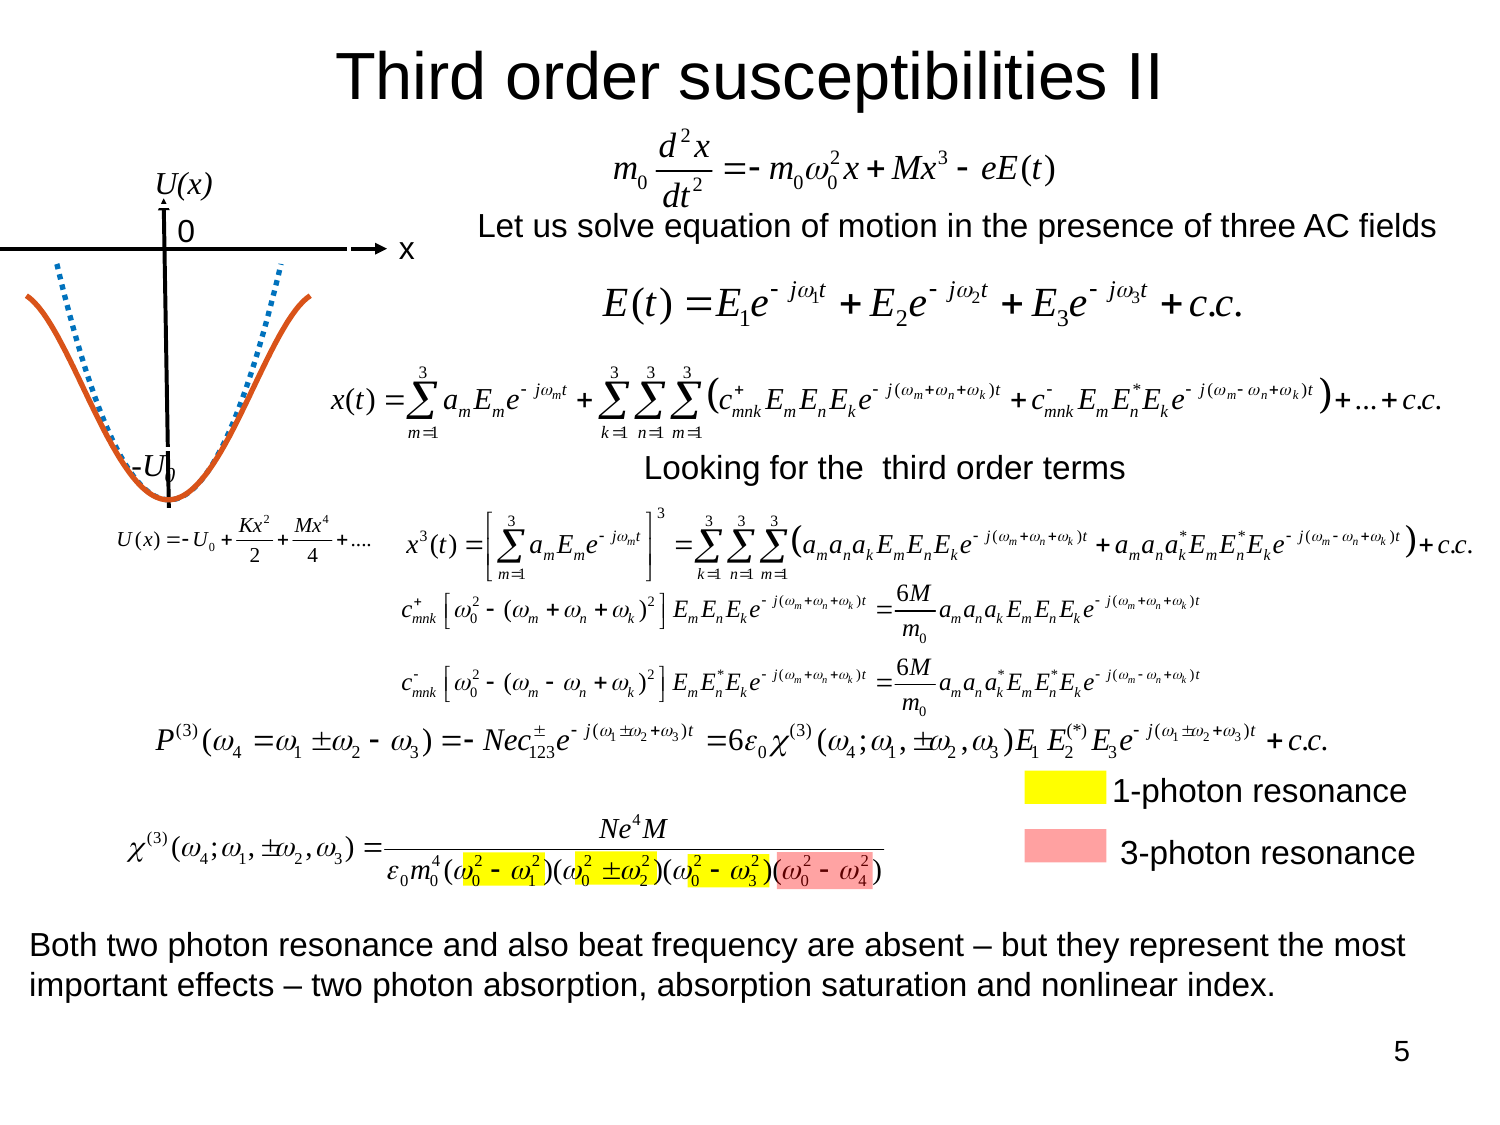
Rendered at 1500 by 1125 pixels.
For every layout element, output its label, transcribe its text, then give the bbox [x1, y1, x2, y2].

text_box Both two photon resonance and also beat frequency are absent – but they represent the most important effects – two photon absorption, absorption saturation and nonlinear index. [14, 915, 1446, 1010]
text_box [149, 716, 1330, 766]
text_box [400, 501, 1478, 588]
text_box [397, 576, 1207, 714]
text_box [121, 807, 890, 929]
slide_number 5 [1074, 1024, 1426, 1103]
text_box Looking for the third order terms [629, 453, 1142, 494]
title Third order susceptibilities II [74, 0, 1426, 168]
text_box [595, 270, 1248, 338]
text_box Let us solve equation of motion in the presence of three AC fields [462, 196, 1463, 252]
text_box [462, 761, 1426, 821]
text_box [776, 823, 1434, 890]
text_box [324, 358, 1446, 446]
picture [0, 153, 433, 567]
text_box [607, 118, 1062, 216]
